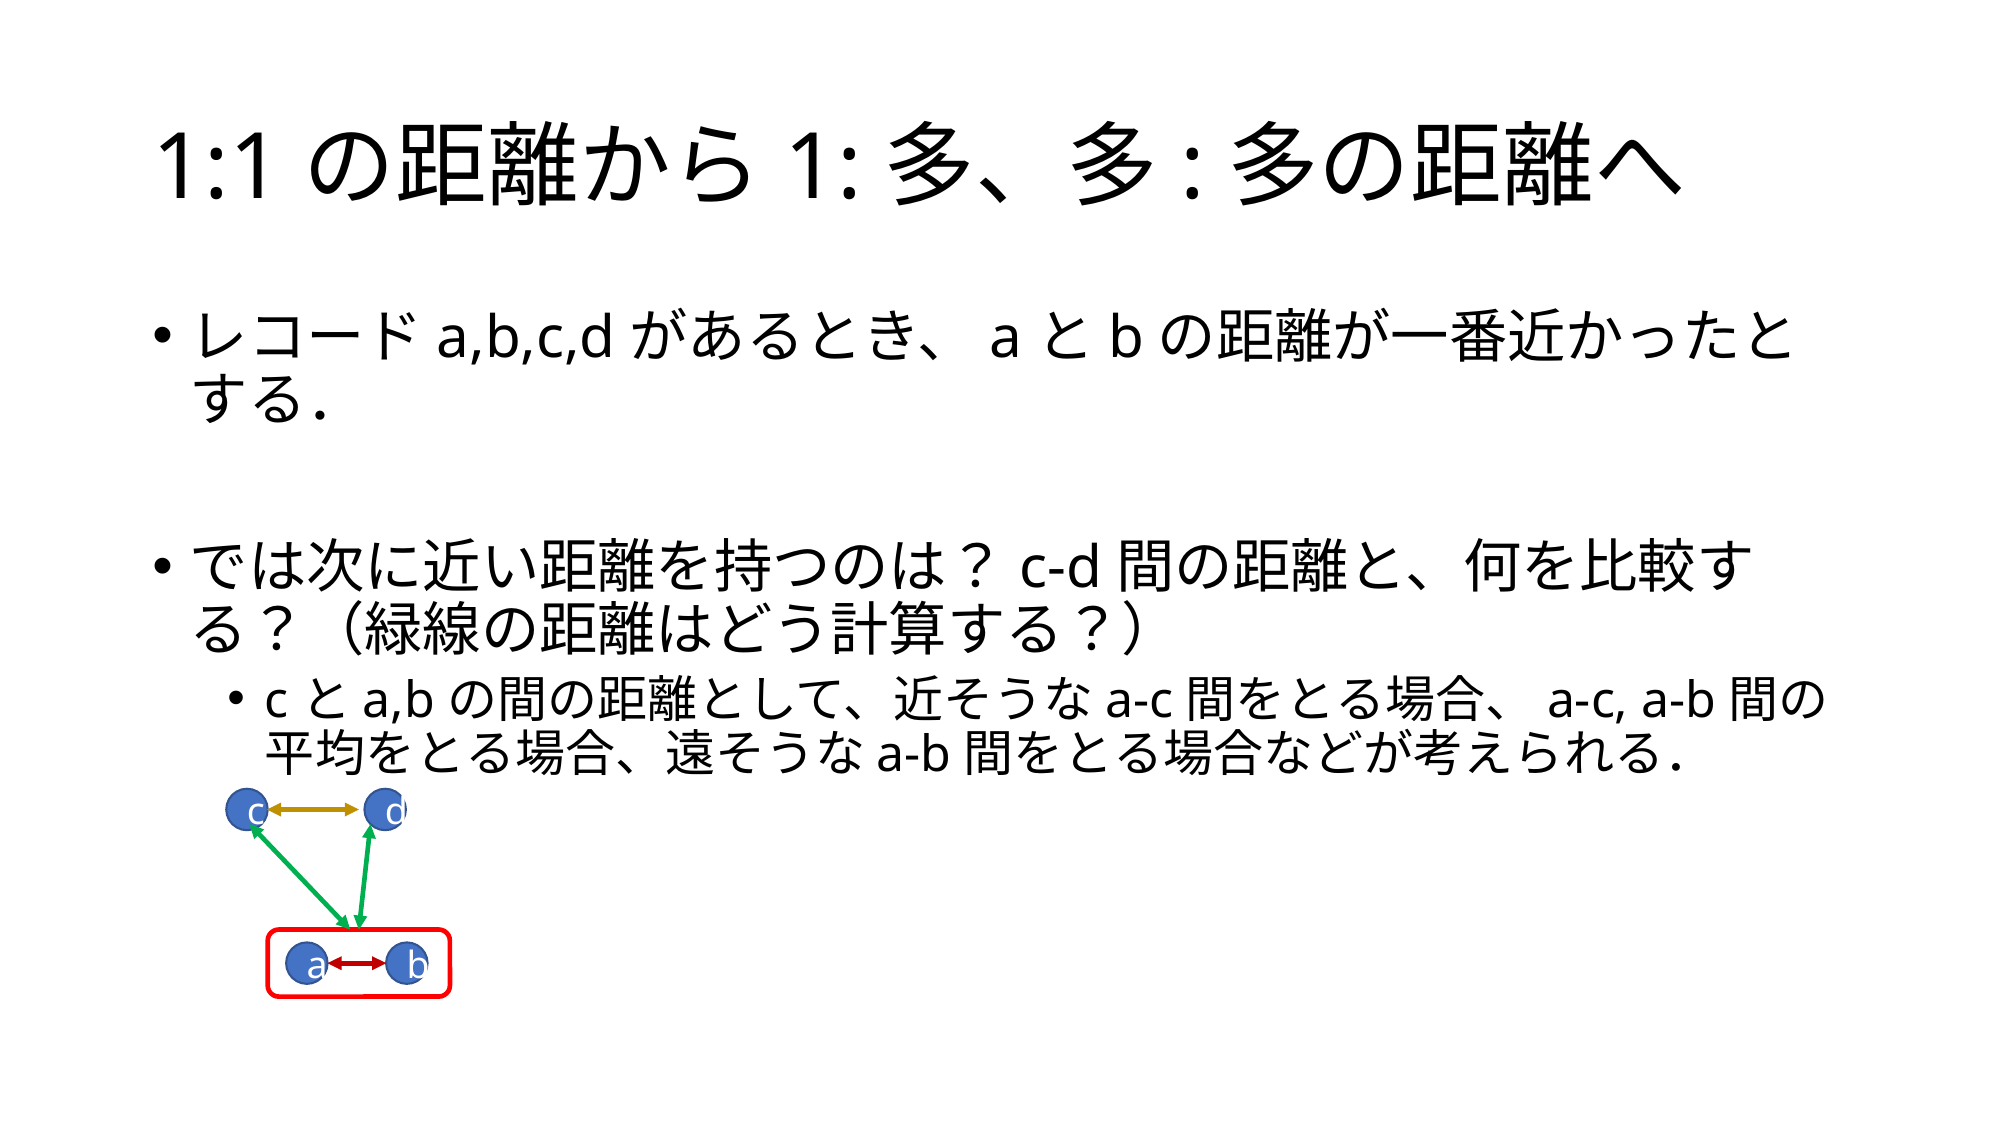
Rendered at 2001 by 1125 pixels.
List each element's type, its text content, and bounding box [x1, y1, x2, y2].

text_box [266, 928, 451, 998]
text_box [249, 824, 351, 930]
title 1:1の距離から1:多、多:多の距離へ [137, 59, 1863, 278]
list レコードa,b,c,dがあるとき、aとbの距離が一番近かったとする． では次に近い距離を持つのは？c-d間の距離と、何を比較する？（緑線の距離はどう計算する？） cとa,bの間の距離として、近そうなa-c間をとる場合、a-c, a-b間の平均をとる場合、遠そうなa-b間をとる場合などが考えられる． [137, 299, 1863, 1014]
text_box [358, 824, 371, 930]
text_box c [225, 787, 269, 832]
text_box d [363, 787, 407, 832]
